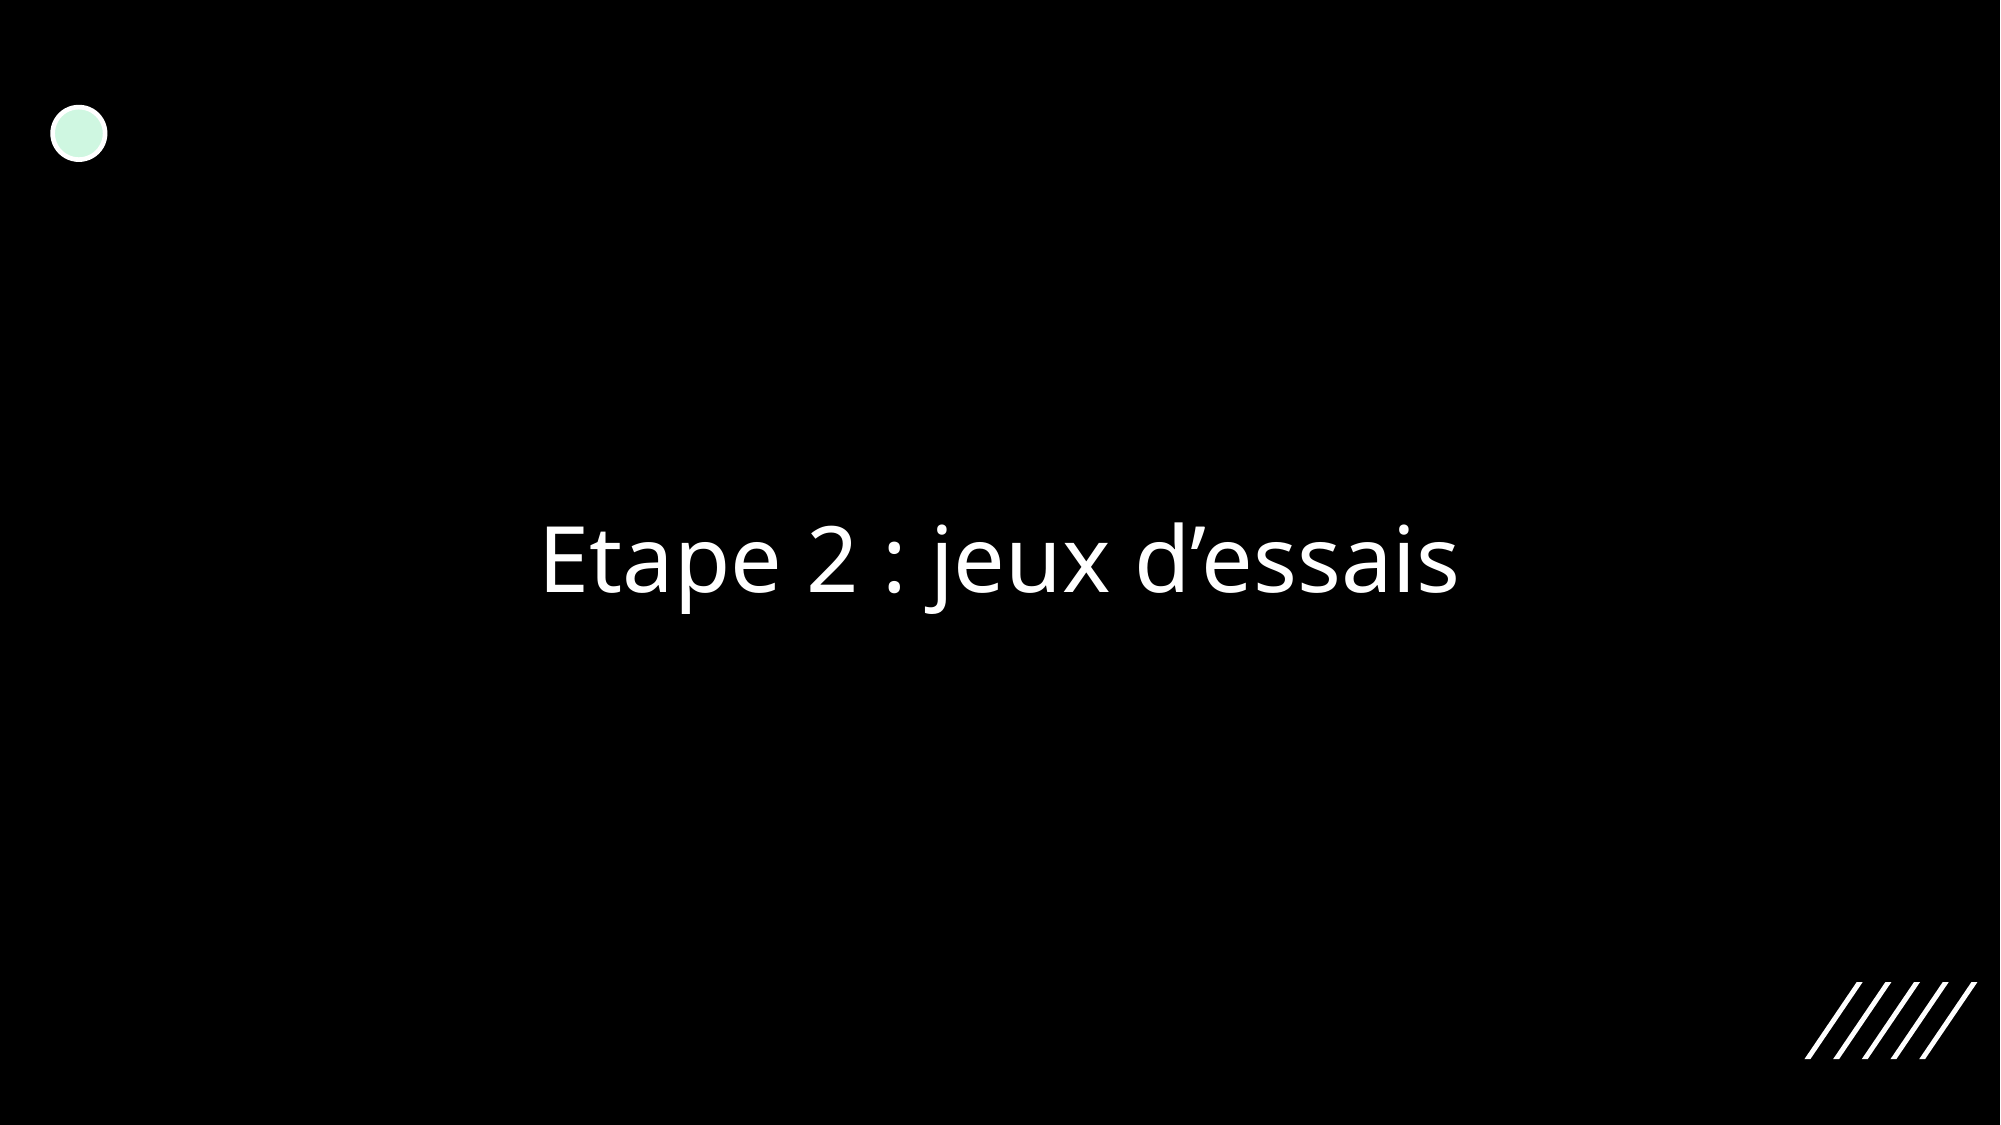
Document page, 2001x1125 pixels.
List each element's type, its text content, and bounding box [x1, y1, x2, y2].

title Etape 2 : jeux d’essais [452, 463, 1548, 662]
